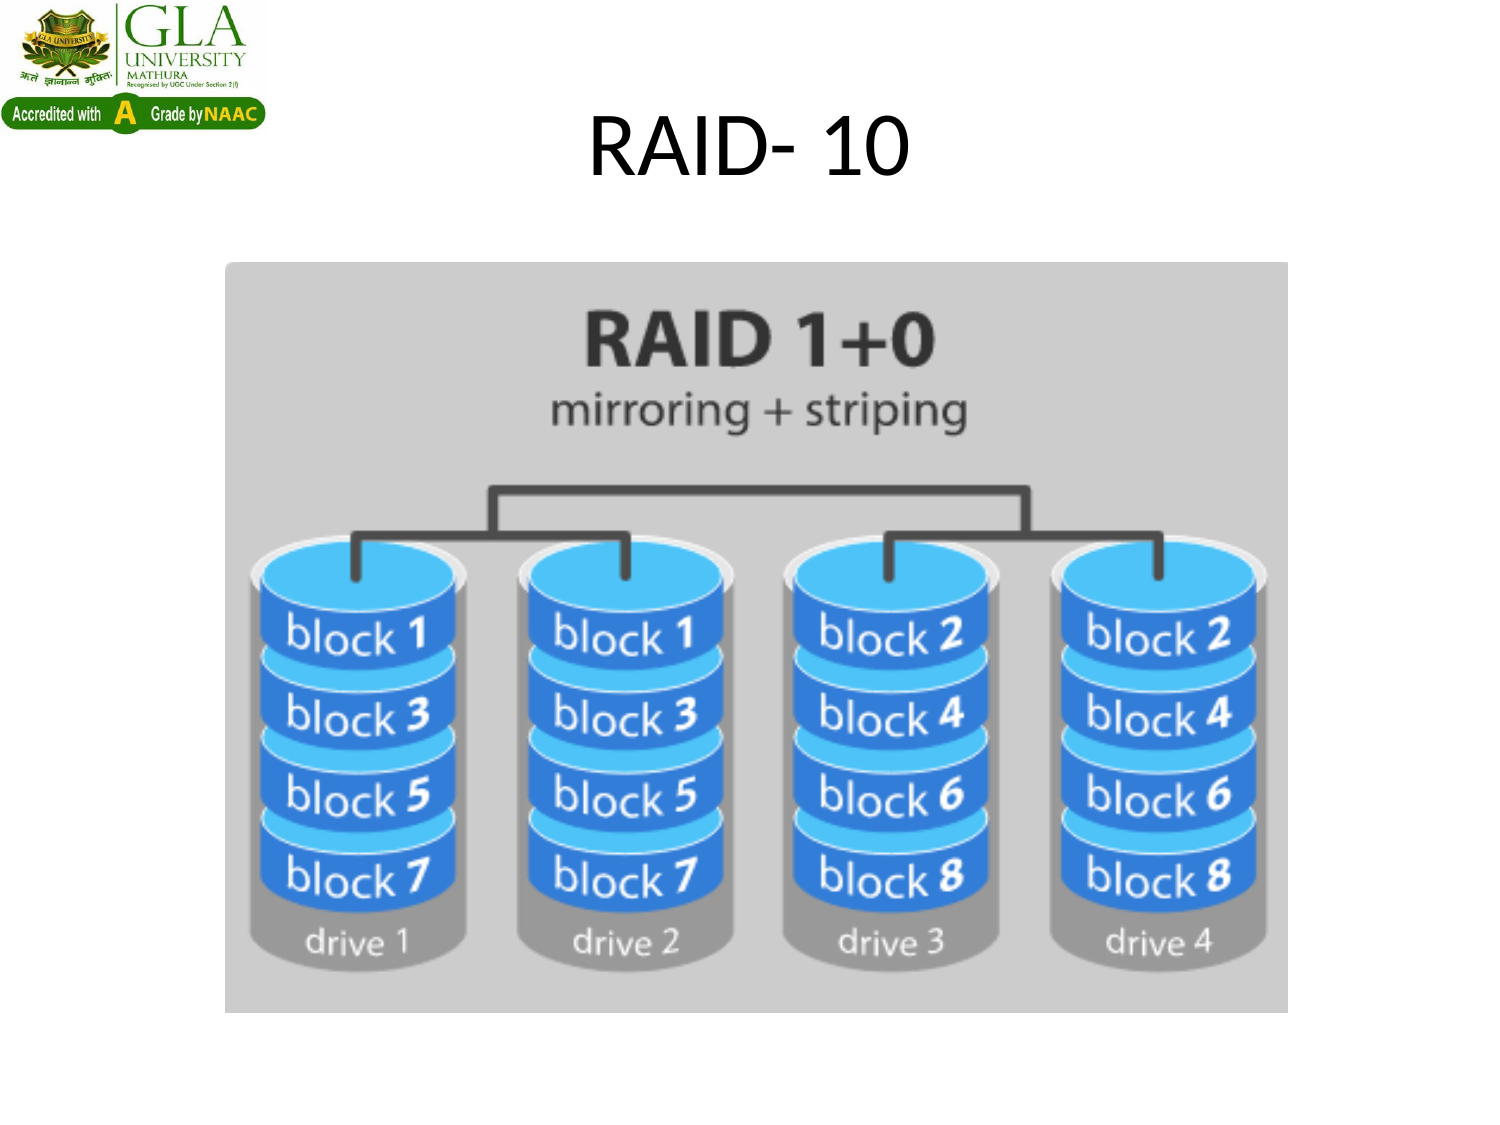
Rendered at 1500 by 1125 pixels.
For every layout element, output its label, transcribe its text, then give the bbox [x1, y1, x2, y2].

title RAID- 10 [75, 45, 1425, 233]
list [224, 262, 1288, 1013]
picture [0, 0, 267, 136]
